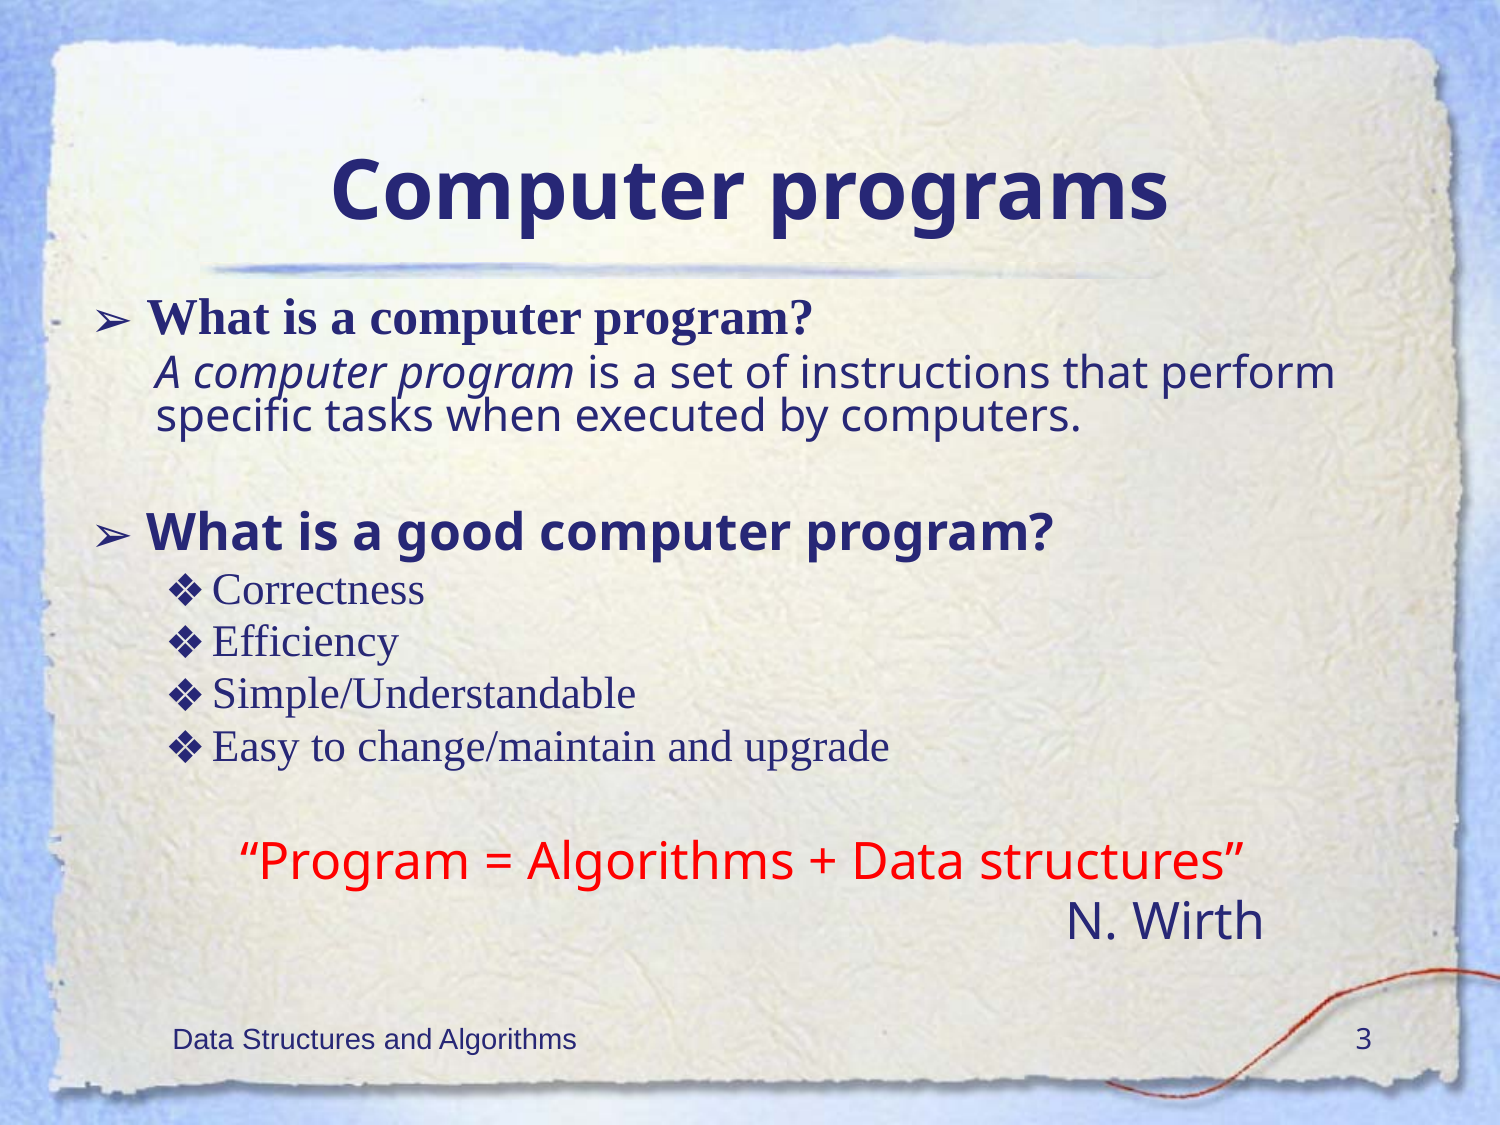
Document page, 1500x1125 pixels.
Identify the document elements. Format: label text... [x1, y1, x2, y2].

picture [0, 0, 1500, 1125]
footer Data Structures and Algorithms [112, 1012, 638, 1088]
slide_number ‹#› [1074, 1012, 1388, 1088]
list What is a computer program? A computer program is a set of instructions that perform specific tasks when executed by computers. What is a good computer program? Correctness Efficiency Simple/Understandable Easy to change/maintain and upgrade “Program = Algorithms + Data structures” N. Wirth [75, 287, 1450, 1125]
title Computer programs [112, 81, 1388, 244]
